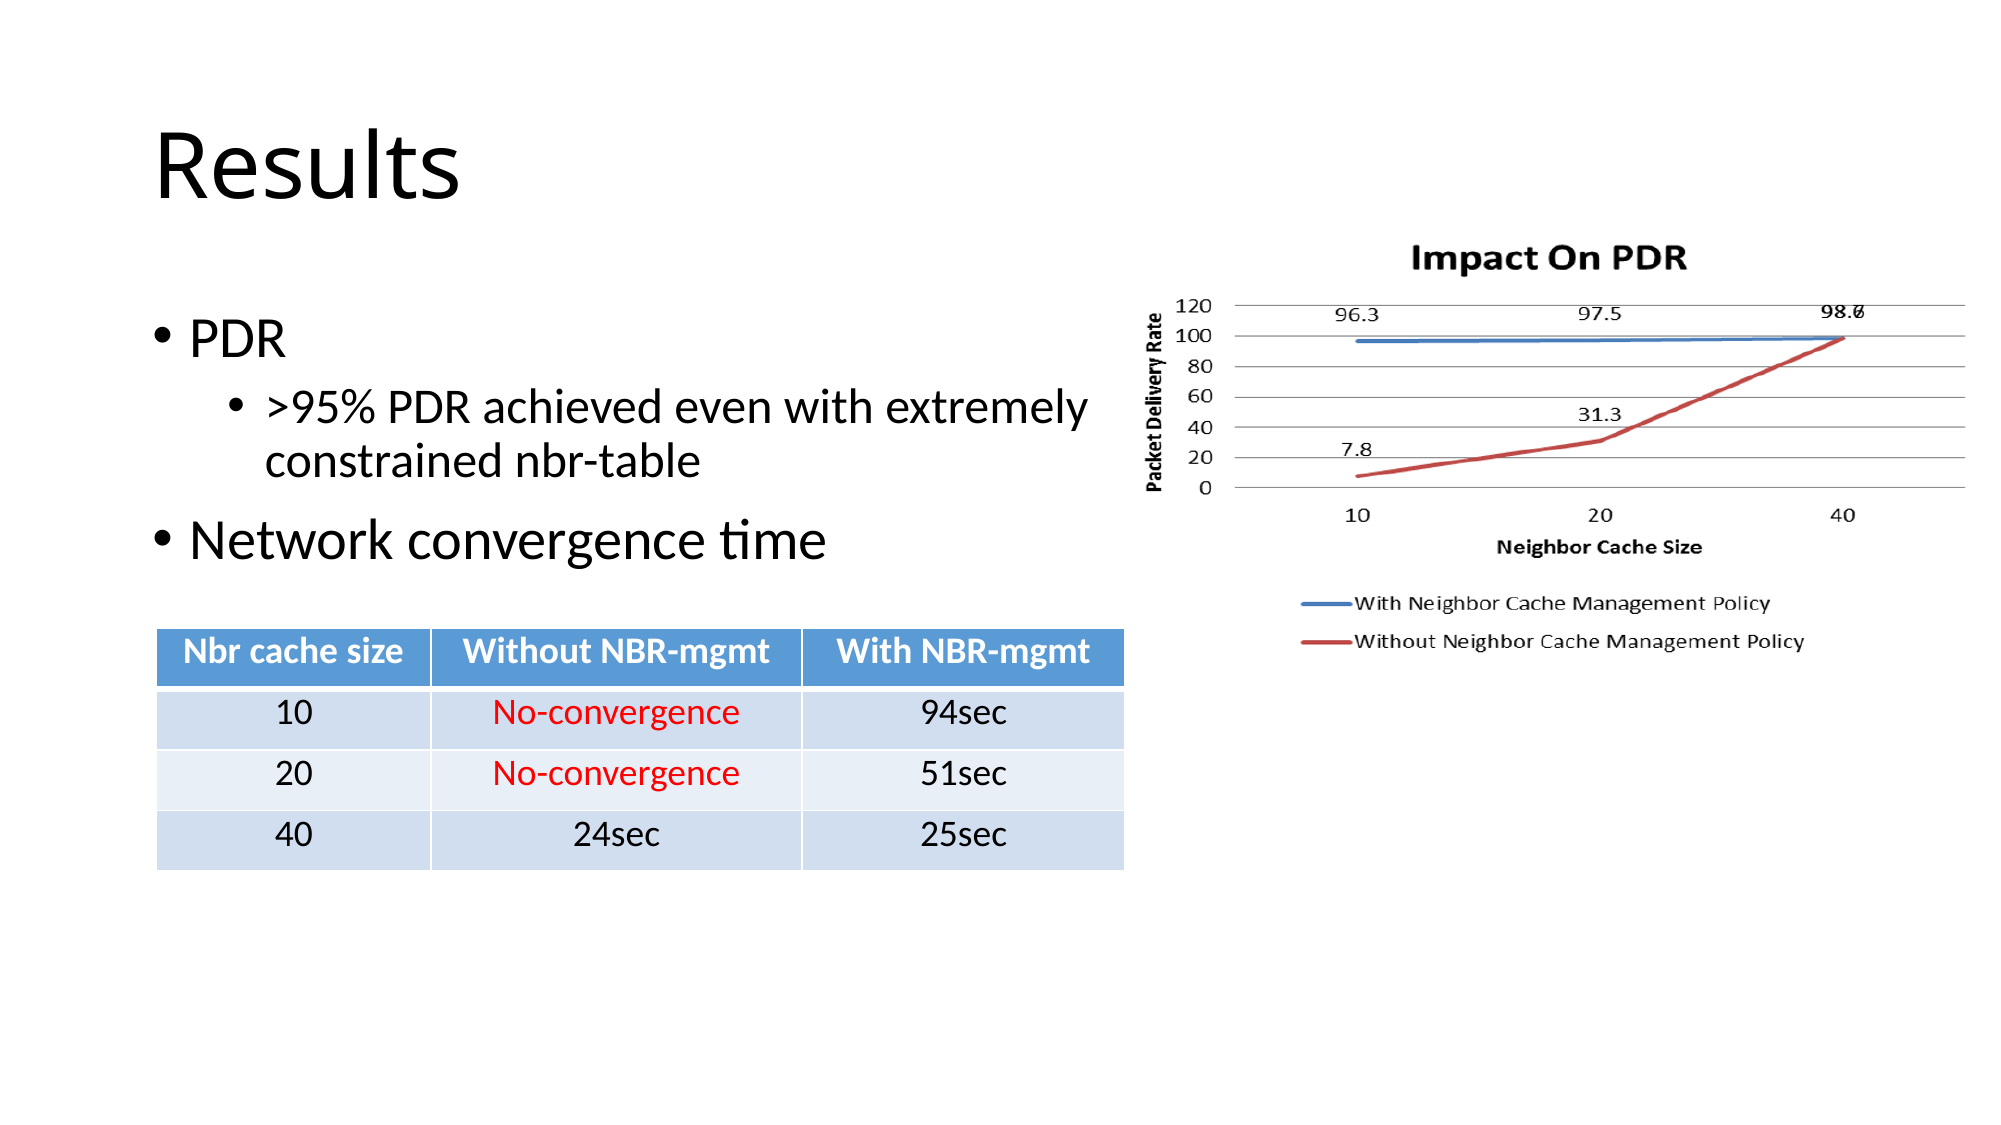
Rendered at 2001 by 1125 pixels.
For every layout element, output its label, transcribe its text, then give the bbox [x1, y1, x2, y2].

table_cell 24sec [432, 811, 801, 870]
table_cell 94sec [803, 692, 1124, 749]
table_header Nbr cache size [157, 629, 430, 686]
picture [1124, 228, 1974, 659]
table_cell 10 [157, 692, 430, 749]
table_cell 20 [157, 751, 430, 810]
table_cell 51sec [803, 751, 1124, 810]
list PDR >95% PDR achieved even with extremely constrained nbr-table Network convergence time [137, 299, 1116, 1014]
table_cell 25sec [803, 811, 1124, 870]
table_cell 40 [157, 811, 430, 870]
table_header With NBR-mgmt [803, 629, 1124, 686]
title Results [137, 59, 1863, 278]
table_cell No-convergence [432, 692, 801, 749]
table_cell No-convergence [432, 751, 801, 810]
table_header Without NBR-mgmt [432, 629, 801, 686]
